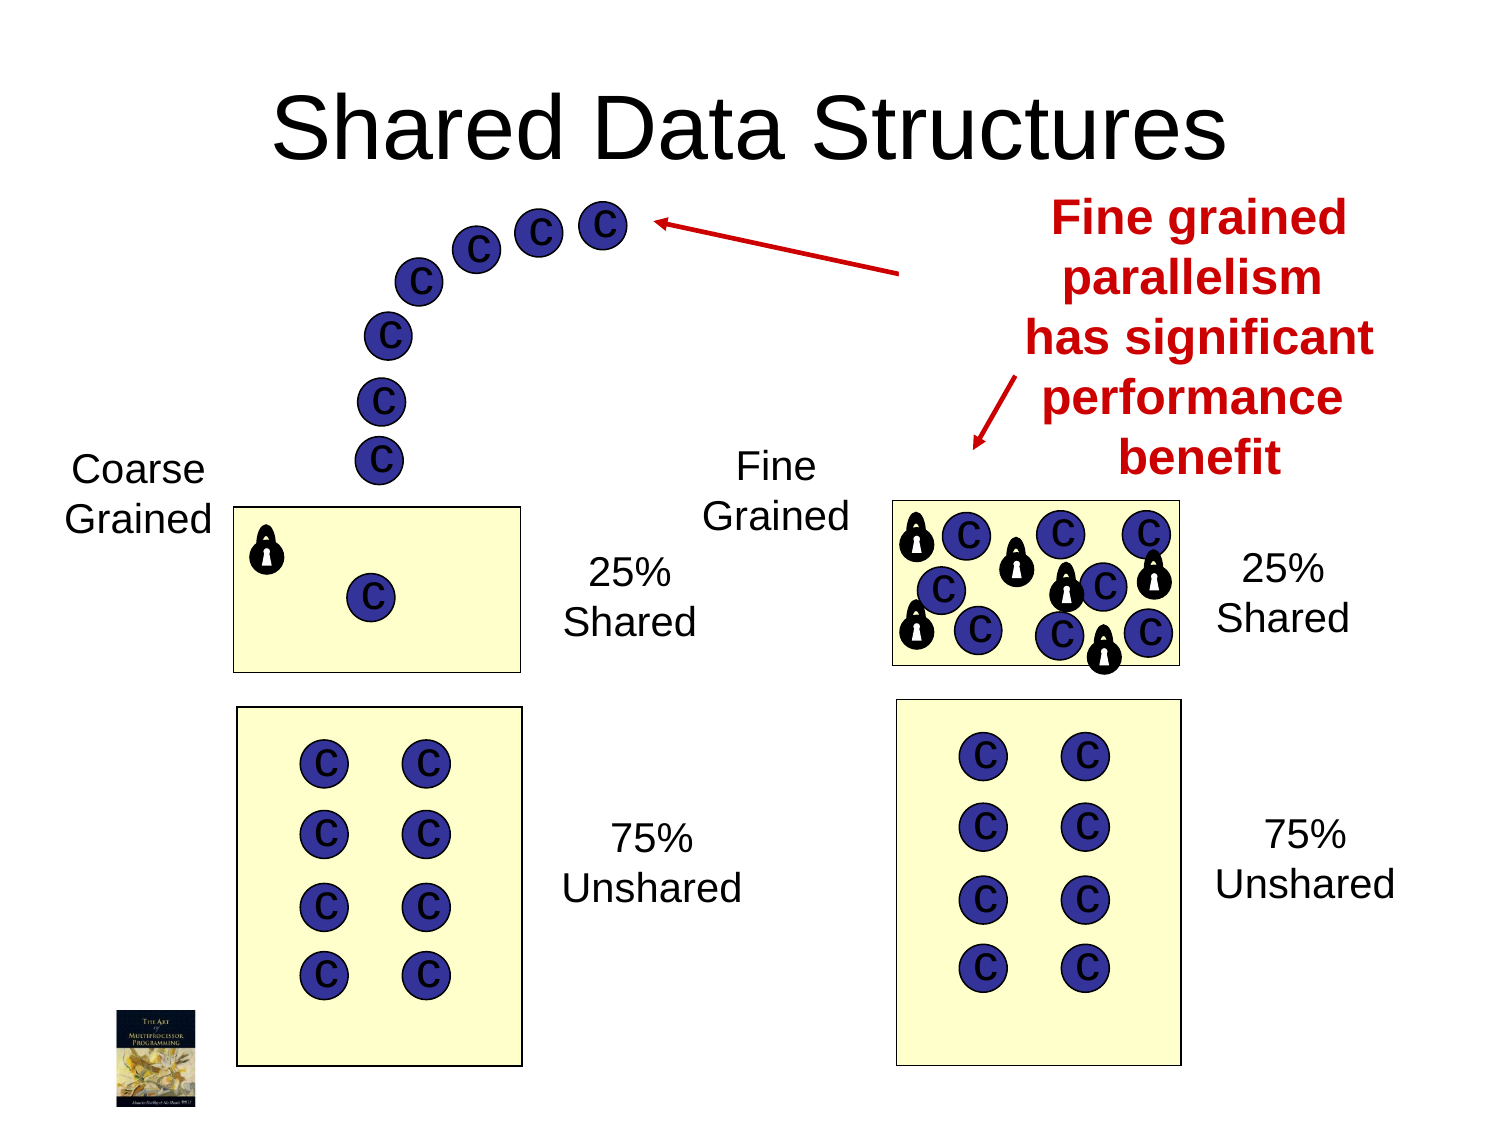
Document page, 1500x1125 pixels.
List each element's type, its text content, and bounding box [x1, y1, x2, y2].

text_box 25% Shared [1200, 532, 1366, 648]
text_box 25% Shared [547, 537, 713, 653]
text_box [999, 537, 1034, 587]
text_box 75% Unshared [1199, 799, 1412, 914]
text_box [1087, 624, 1122, 675]
text_box Fine Grained [686, 462, 866, 547]
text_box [957, 710, 1117, 999]
title Shared Data Structures [112, 28, 1388, 217]
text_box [344, 551, 402, 628]
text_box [915, 502, 1180, 666]
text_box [899, 599, 934, 650]
text_box [892, 500, 910, 666]
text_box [653, 220, 893, 454]
text_box [233, 507, 521, 673]
text_box 75% Unshared [546, 803, 758, 919]
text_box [899, 512, 934, 562]
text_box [1049, 562, 1084, 612]
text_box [249, 524, 284, 575]
text_box [237, 706, 522, 1066]
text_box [898, 174, 1500, 494]
picture [107, 1010, 204, 1107]
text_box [1137, 549, 1172, 600]
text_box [298, 717, 457, 1006]
text_box Coarse Grained [49, 434, 228, 550]
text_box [353, 179, 634, 491]
text_box [896, 699, 1182, 1066]
